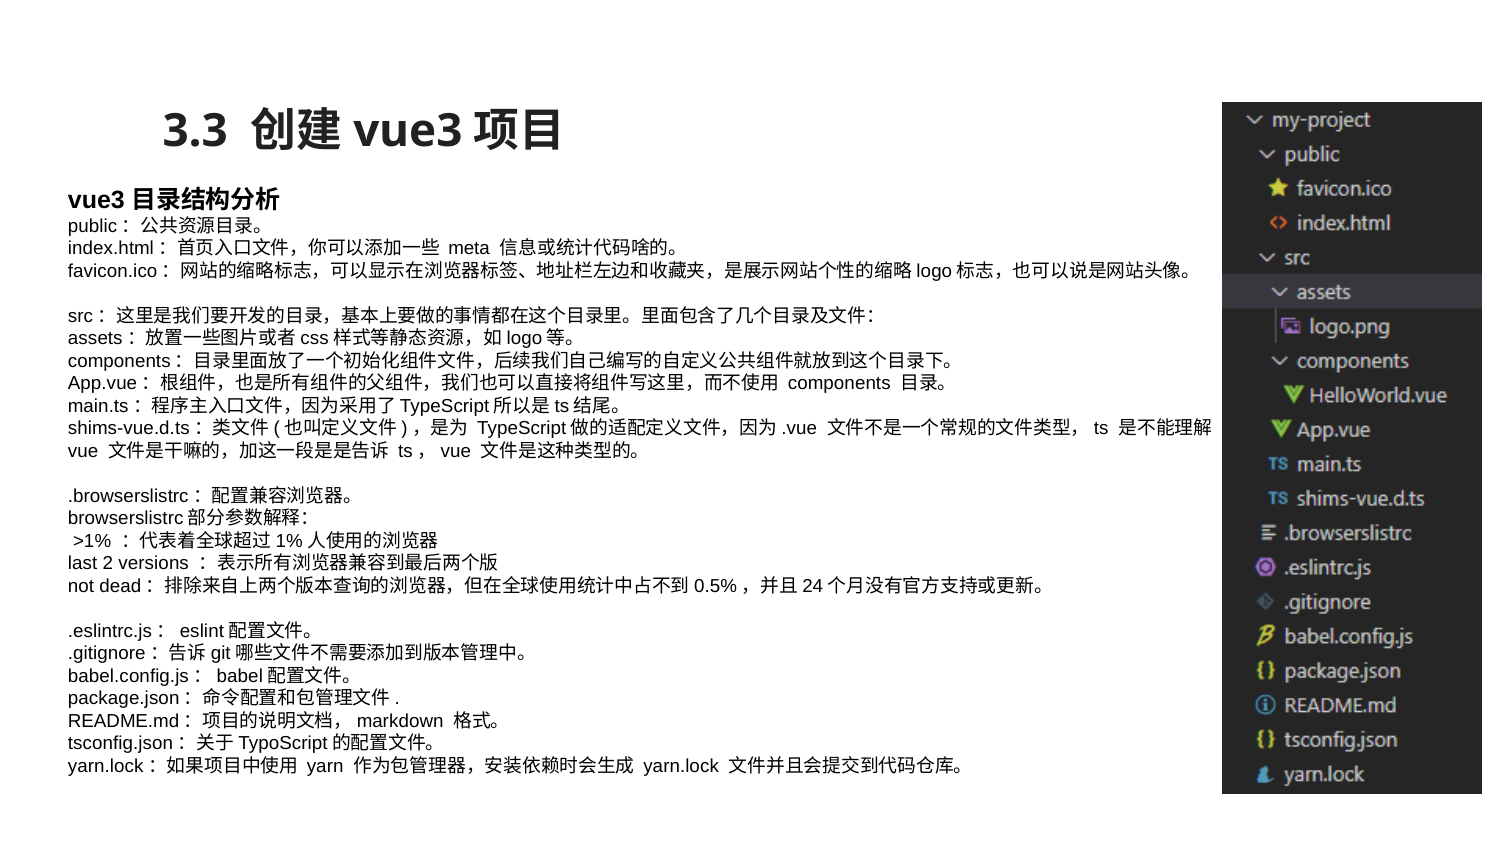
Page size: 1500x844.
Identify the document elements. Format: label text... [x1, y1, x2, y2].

picture [1222, 102, 1482, 794]
text_box vue3目录结构分析 public：公共资源目录。 index.html：首页入口文件，你可以添加一些 meta 信息或统计代码啥的。 favicon.ico：网站的缩略标志，可以显示在浏览器标签、地址栏左边和收藏夹，是展示网站个性的缩略logo标志，也可以说是网站头像。 src：这里是我们要开发的目录，基本上要做的事情都在这个目录里。里面包含了几个目录及文件： assets：放置一些图片或者css样式等静态资源，如logo等。 components：目录里面放了一个初始化组件文件，后续我们自己编写的自定义公共组件就放到这个目录下。 App.vue：根组件，也是所有组件的父组件，我们也可以直接将组件写这里，而不使用 components 目录。 main.ts：程序主入口文件，因为采用了TypeScript所以是ts结尾。 shims-vue.d.ts：类文件(也叫定义文件)，是为 TypeScript做的适配定义文件，因为.vue 文件不是一个常规的文件类型，ts 是不能理解 vue 文件是干嘛的，加这一段是是告诉 ts，vue 文件是这种类型的。 .browserslistrc：配置兼容浏览器。 browserslistrc部分参数解释： >1% ：代表着全球超过1%人使用的浏览器 last 2 versions ：表示所有浏览器兼容到最后两个版 not dead：排除来自上两个版本查询的浏览器，但在全球使用统计中占不到0.5%，并且24个月没有官方支持或更新。 .eslintrc.js：eslint配置文件。 .gitignore：告诉git哪些文件不需要添加到版本管理中。 babel.config.js：babel配置文件。 package.json：命令配置和包管理文件. README.md：项目的说明文档，markdown 格式。 tsconfig.json：关于TypoScript的配置文件。 yarn.lock：如果项目中使用 yarn 作为包管理器，安装依赖时会生成 yarn.lock 文件并且会提交到代码仓库。 [53, 175, 1217, 784]
text_box 3.3 创建vue3项目 [147, 91, 1327, 165]
